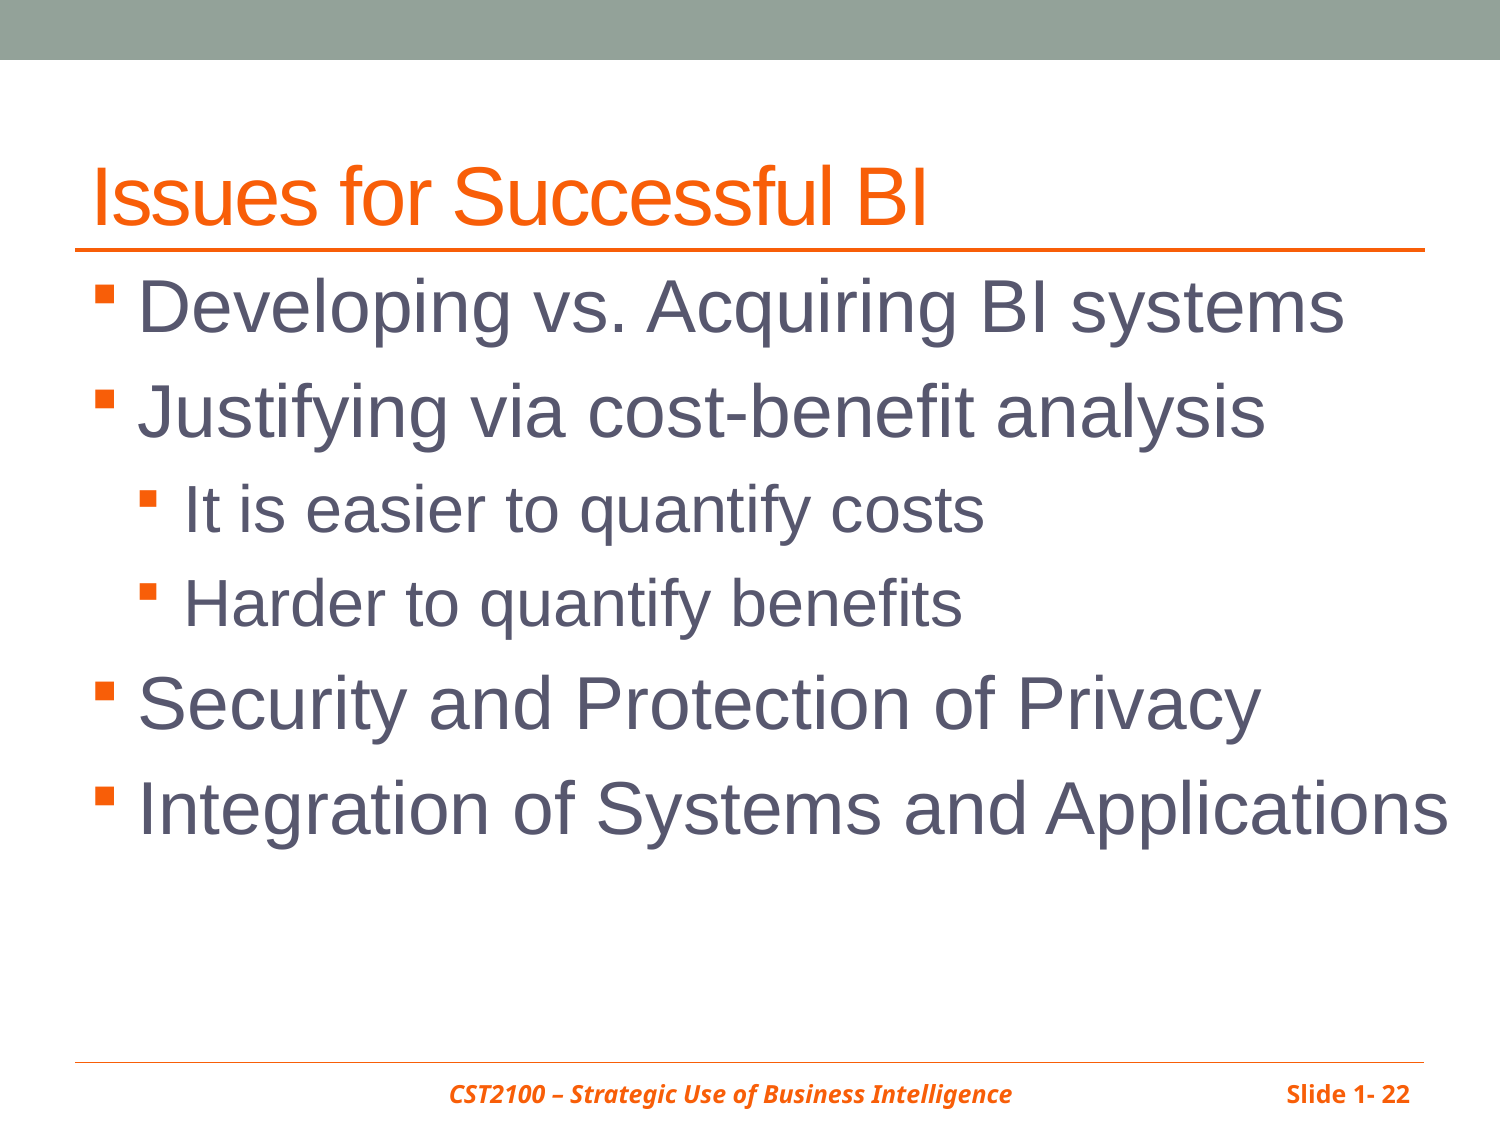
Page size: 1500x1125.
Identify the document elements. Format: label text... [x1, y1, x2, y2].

list Developing vs. Acquiring BI systems Justifying via cost-benefit analysis It is easier to quantify costs Harder to quantify benefits Security and Protection of Privacy Integration of Systems and Applications [75, 249, 1500, 1038]
title Issues for Successful BI [75, 60, 1425, 249]
